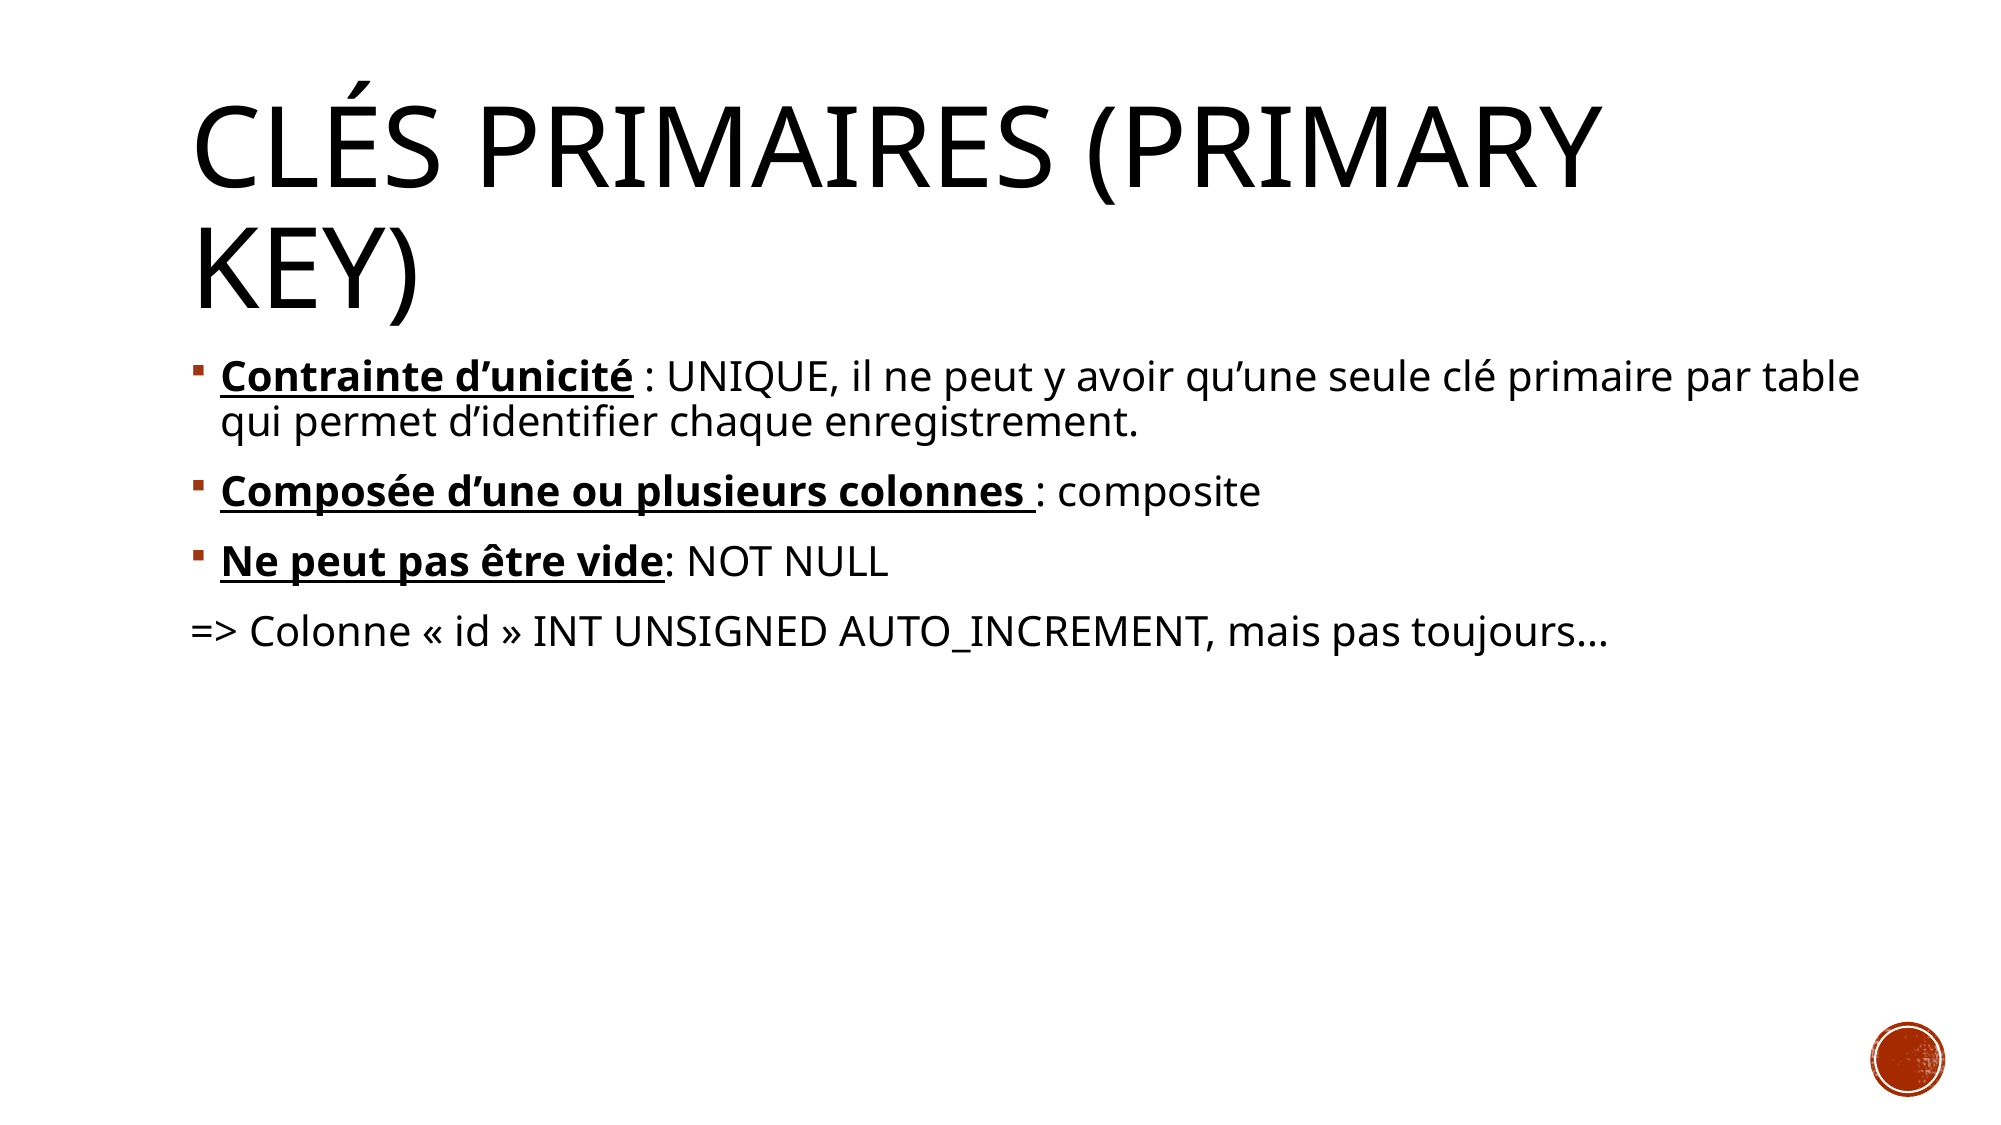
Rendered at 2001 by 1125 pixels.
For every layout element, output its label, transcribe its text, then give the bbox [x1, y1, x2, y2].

title Clés primaires (Primary key) [175, 79, 1826, 344]
list Contrainte d’unicité : UNIQUE, il ne peut y avoir qu’une seule clé primaire par table qui permet d’identifier chaque enregistrement. Composée d’une ou plusieurs colonnes : composite Ne peut pas être vide: NOT NULL => Colonne « id » INT UNSIGNED AUTO_INCREMENT, mais pas toujours… [175, 348, 1892, 1013]
